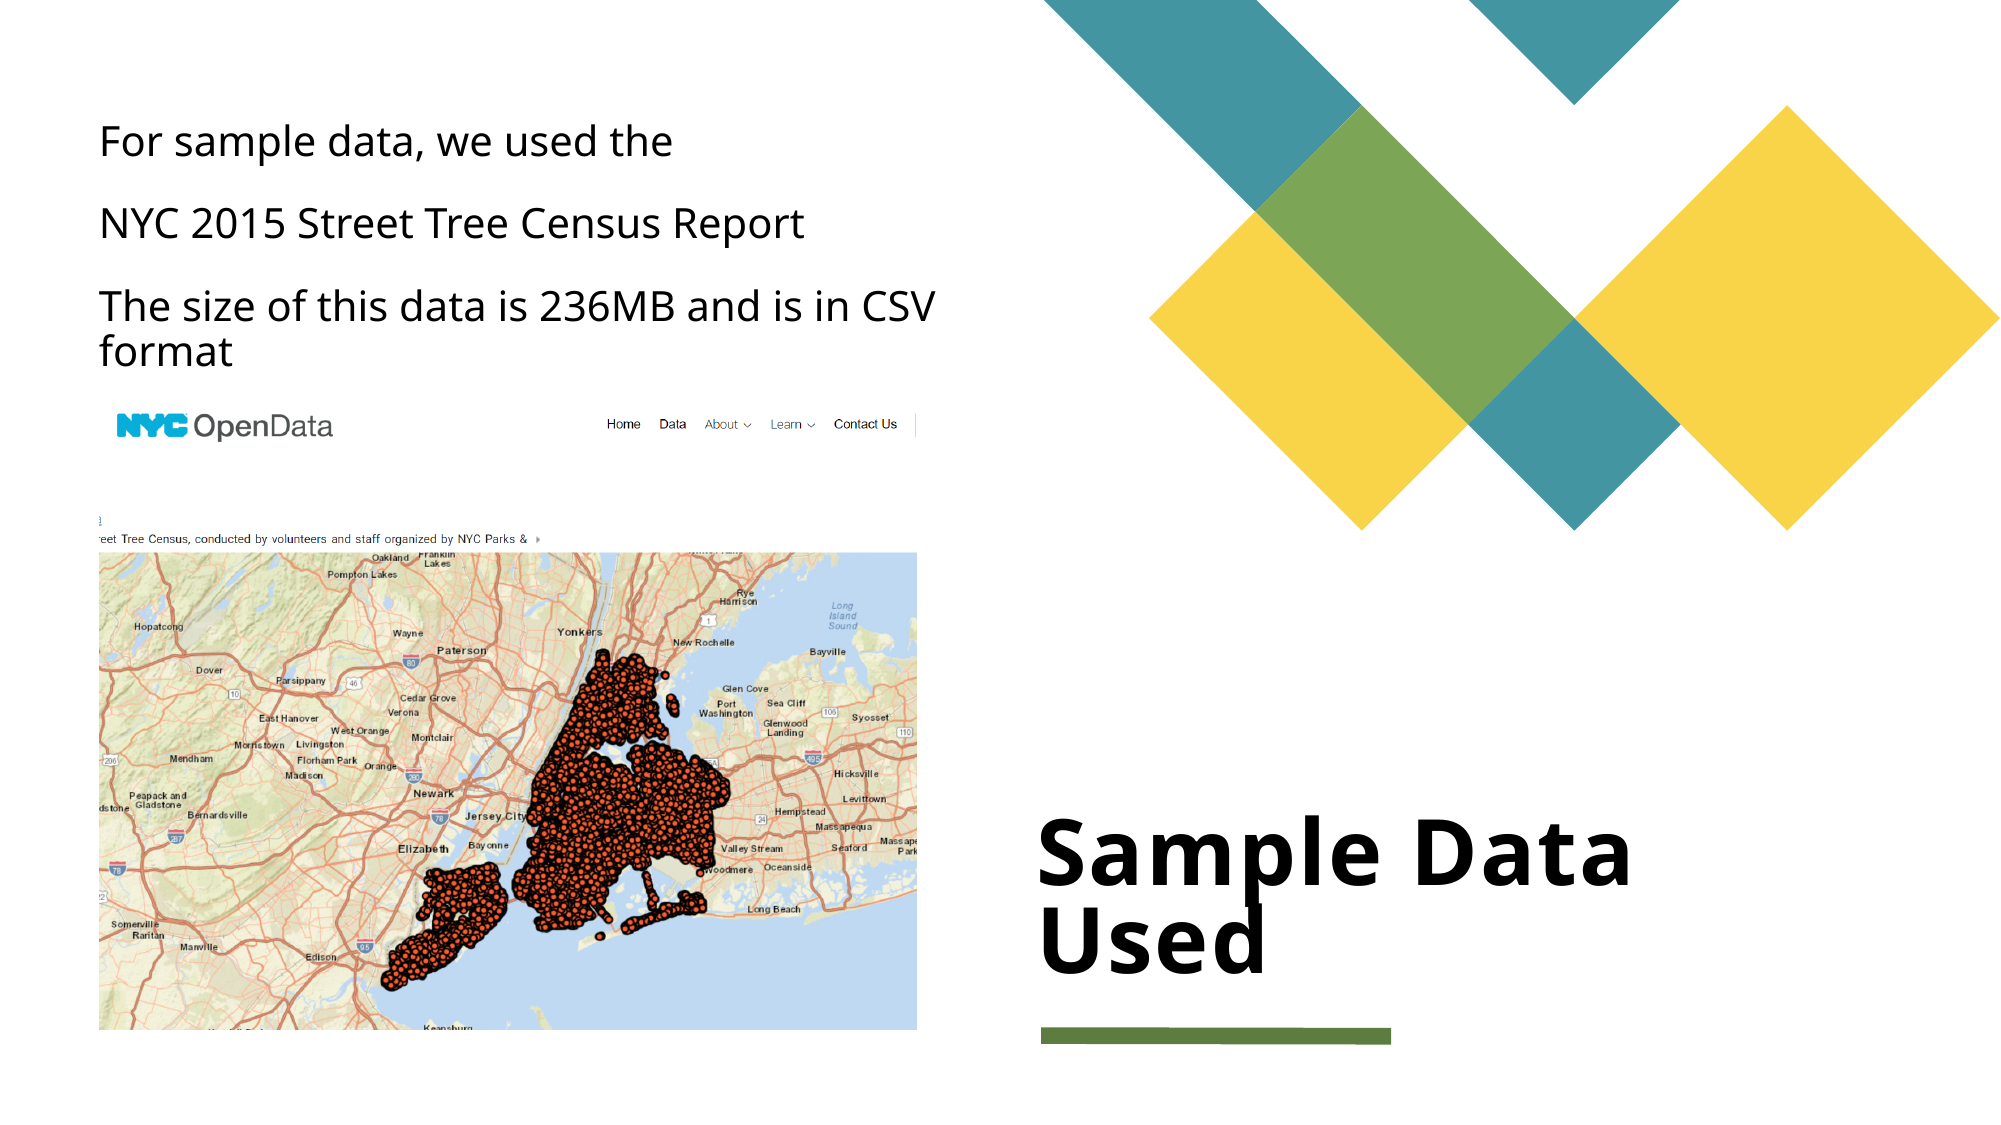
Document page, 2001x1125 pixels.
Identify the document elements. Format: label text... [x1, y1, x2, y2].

title Sample Data Used [1036, 574, 1847, 992]
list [98, 383, 917, 1031]
list For sample data, we used the NYC 2015 Street Tree Census Report The size of this data is 236MB and is in CSV format [99, 75, 1037, 454]
